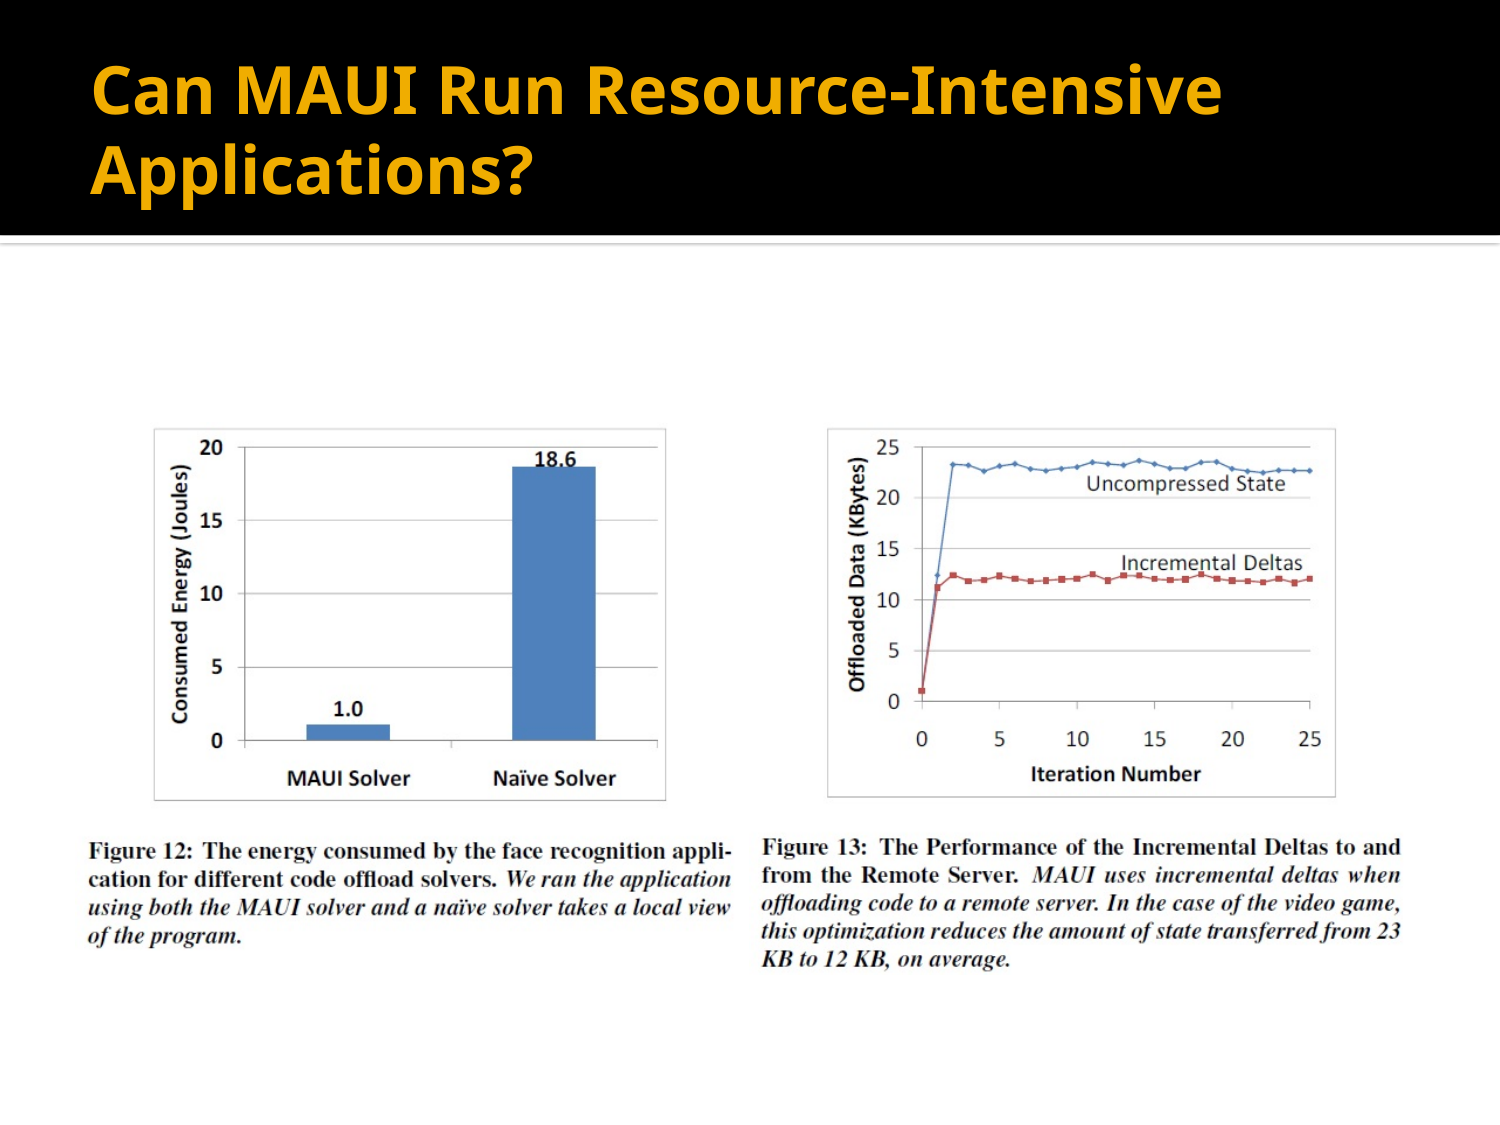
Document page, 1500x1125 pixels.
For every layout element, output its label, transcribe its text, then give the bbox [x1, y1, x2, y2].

picture [749, 422, 1405, 975]
picture [74, 422, 738, 953]
title Can MAUI Run Resource-Intensive Applications? [75, 24, 1425, 231]
